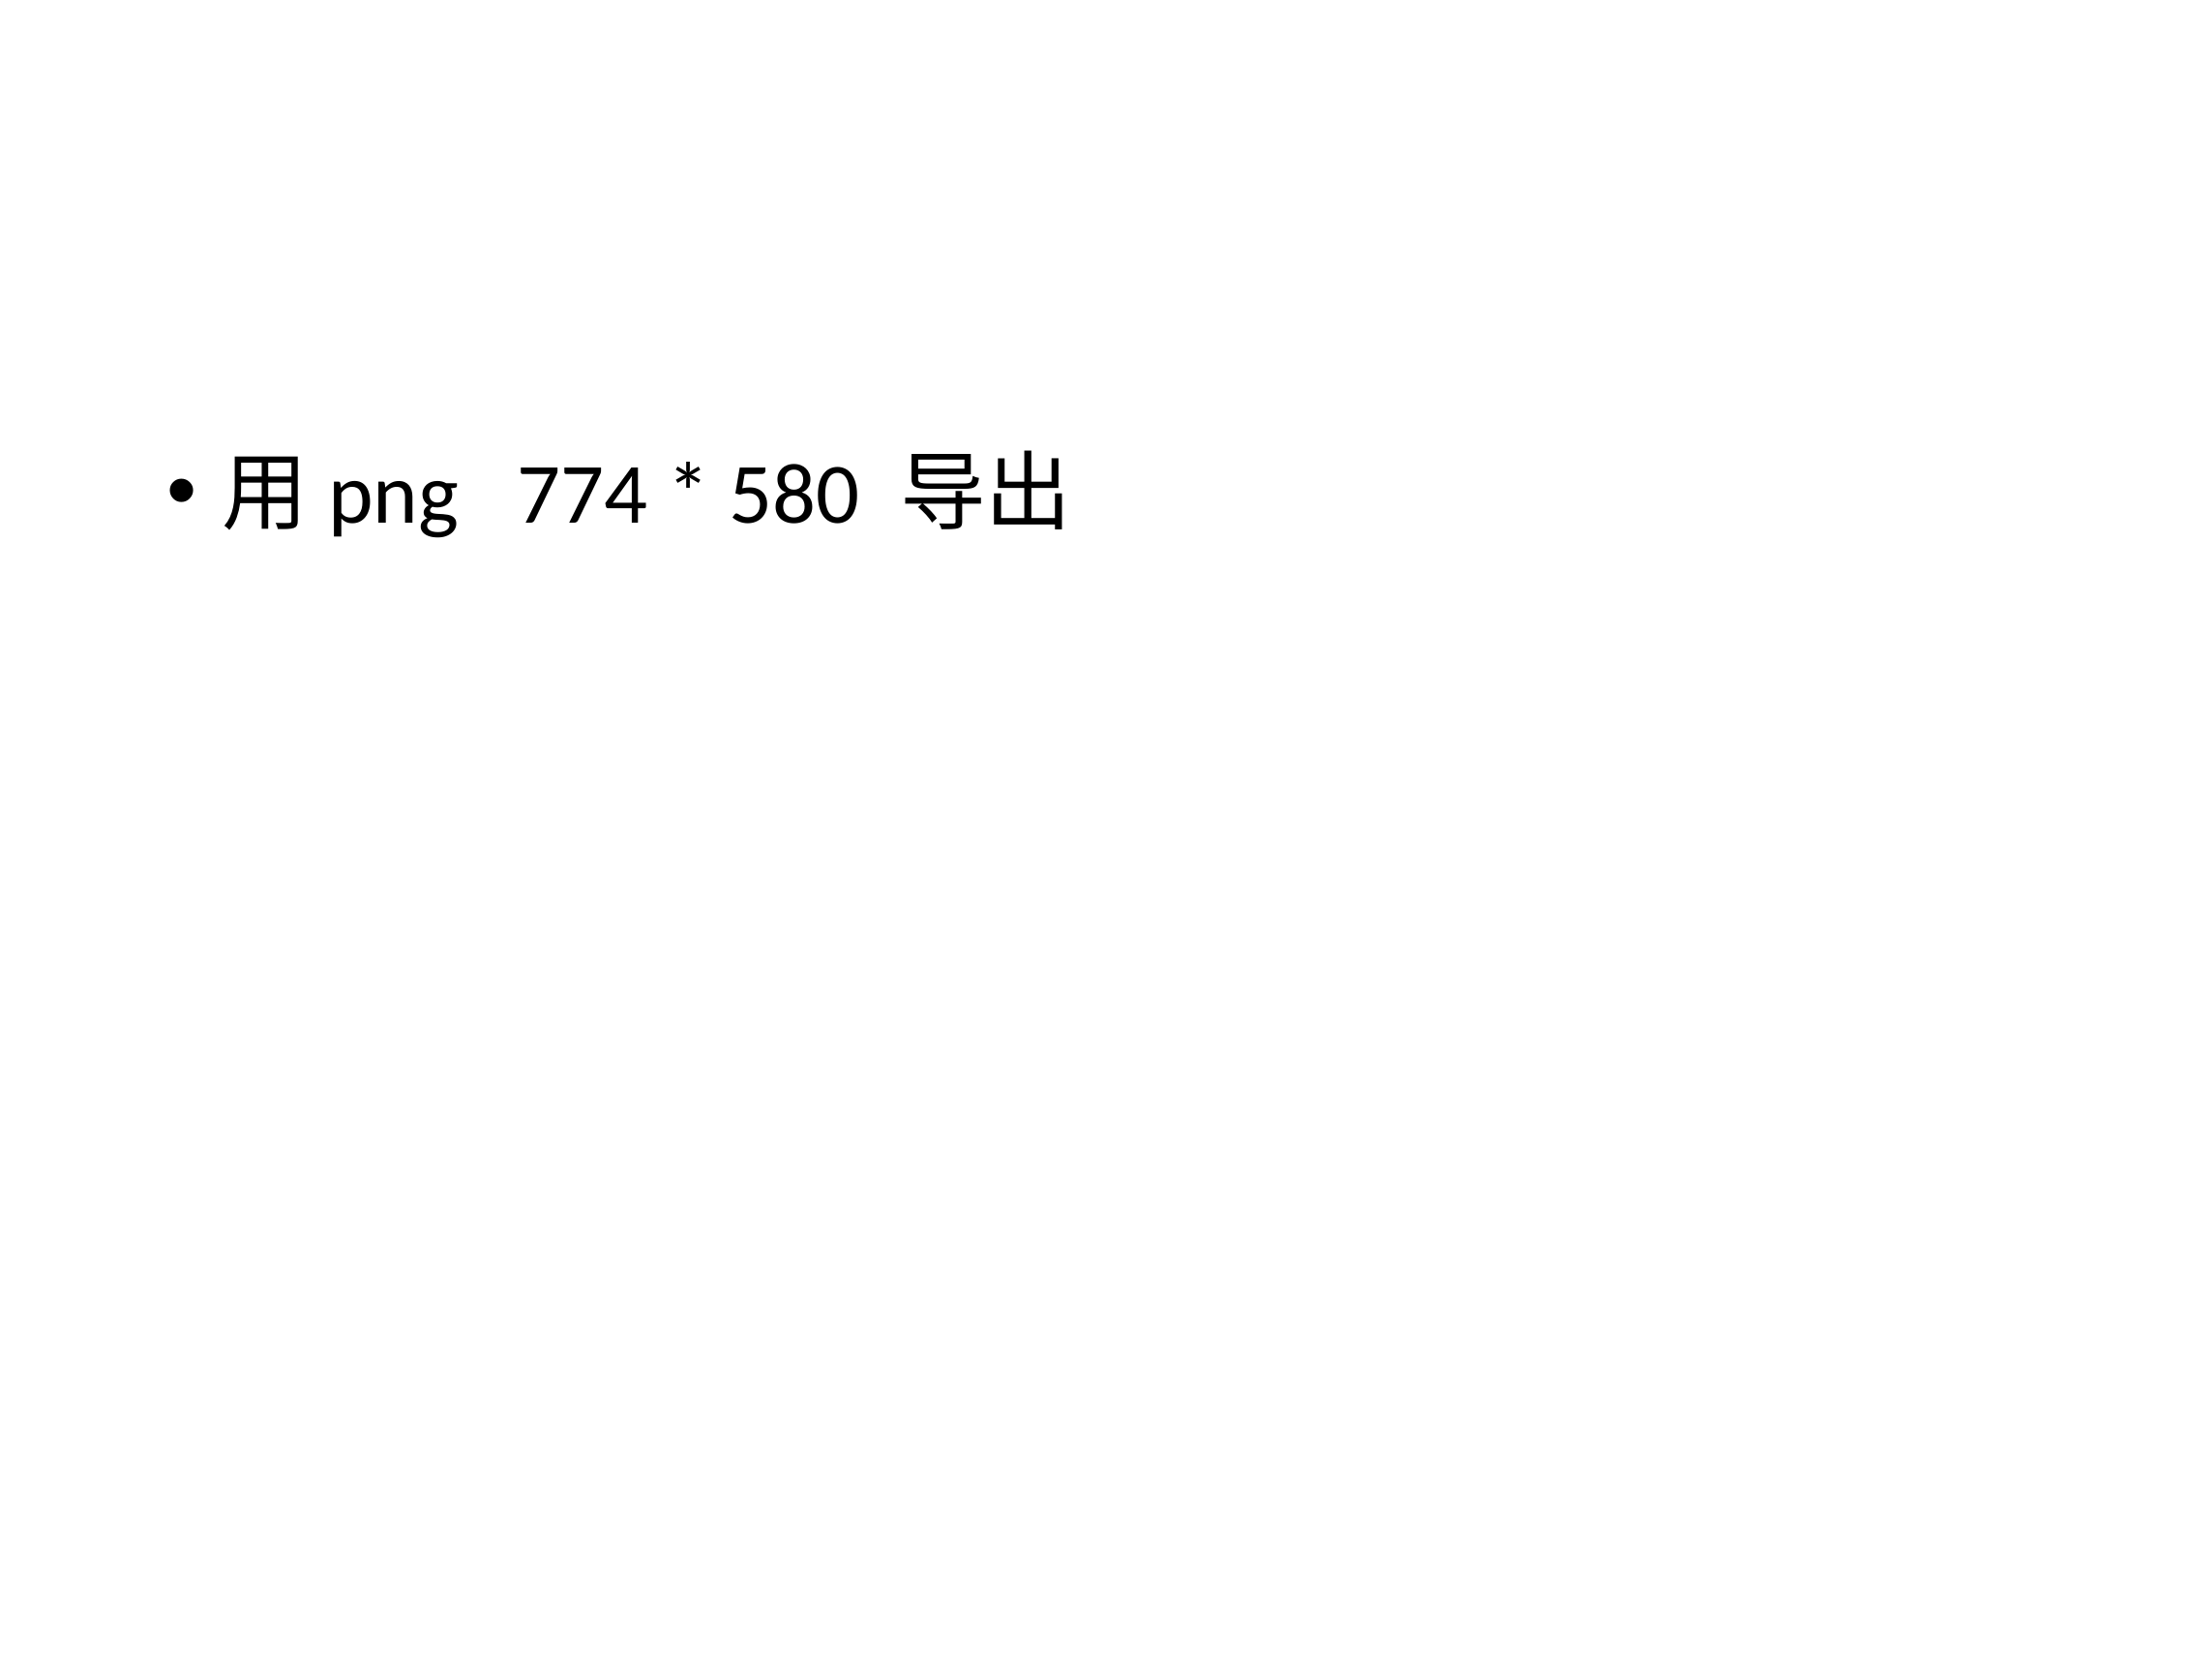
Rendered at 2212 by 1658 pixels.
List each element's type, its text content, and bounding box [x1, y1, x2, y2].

list 用png 774 * 580 导出 [152, 440, 2060, 1493]
